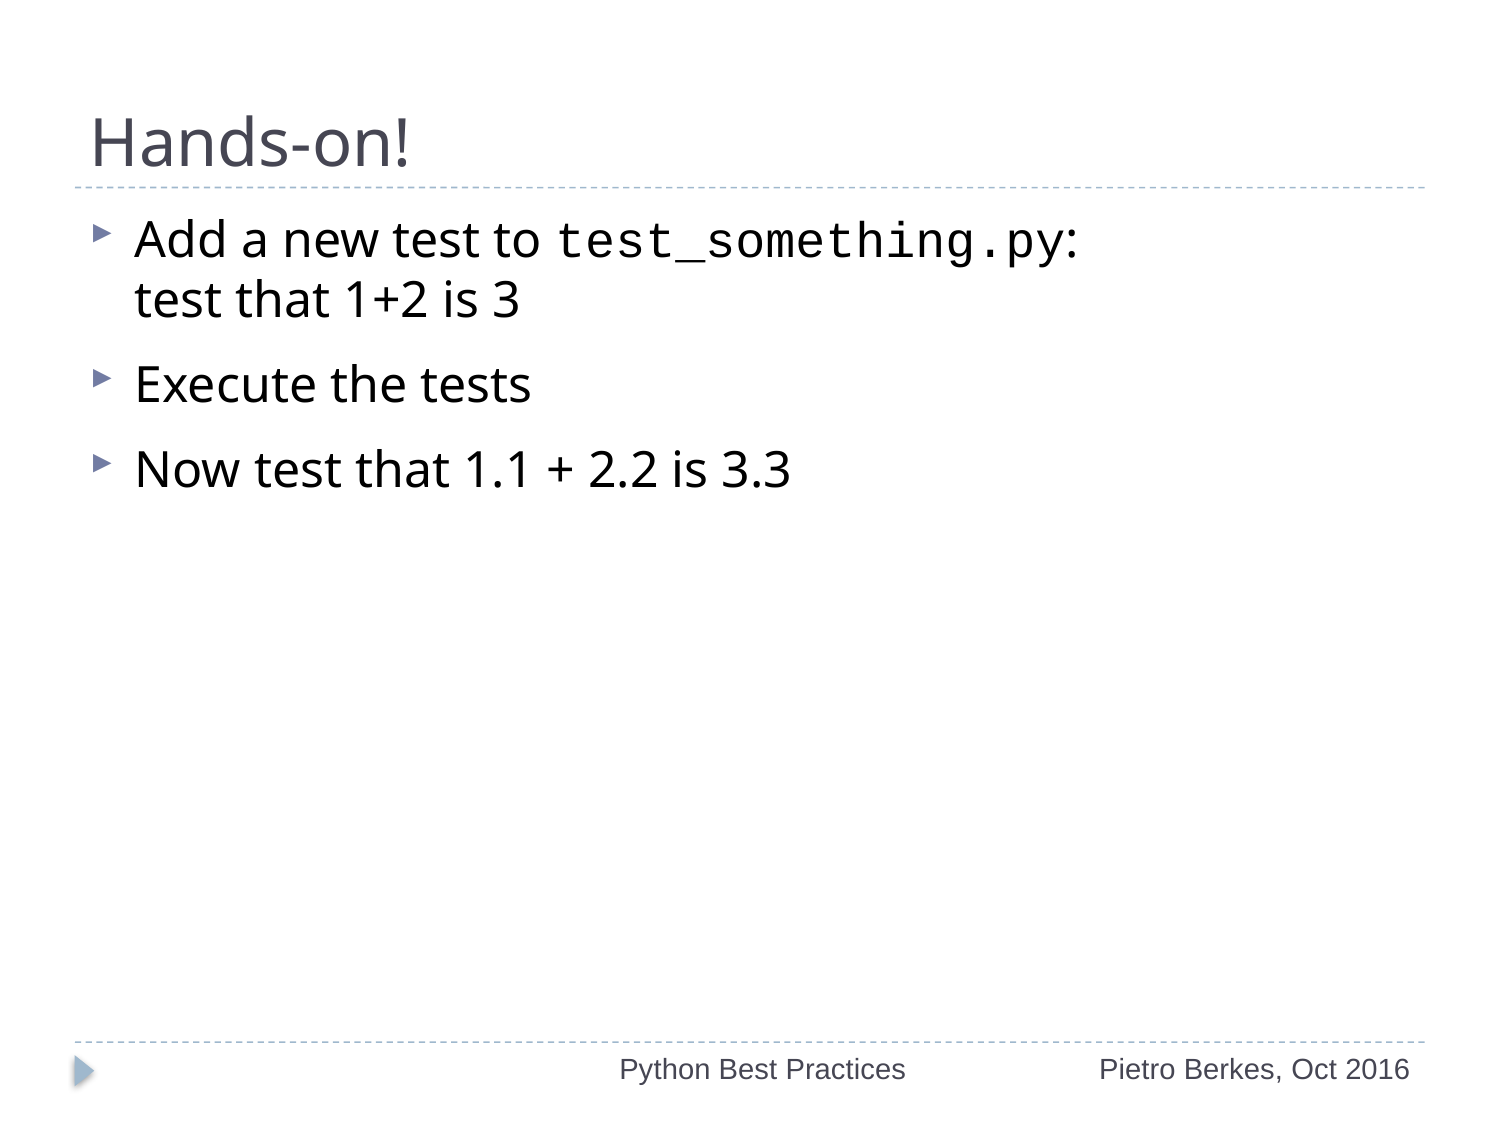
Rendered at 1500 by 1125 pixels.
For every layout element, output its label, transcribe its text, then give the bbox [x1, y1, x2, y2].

title Hands-on! [75, 24, 1425, 188]
list Add a new test to test_something.py: test that 1+2 is 3 Execute the tests Now test that 1.1 + 2.2 is 3.3 [75, 200, 1425, 1010]
footer Python Best Practices [475, 1042, 1051, 1103]
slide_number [1051, 1042, 1426, 1103]
